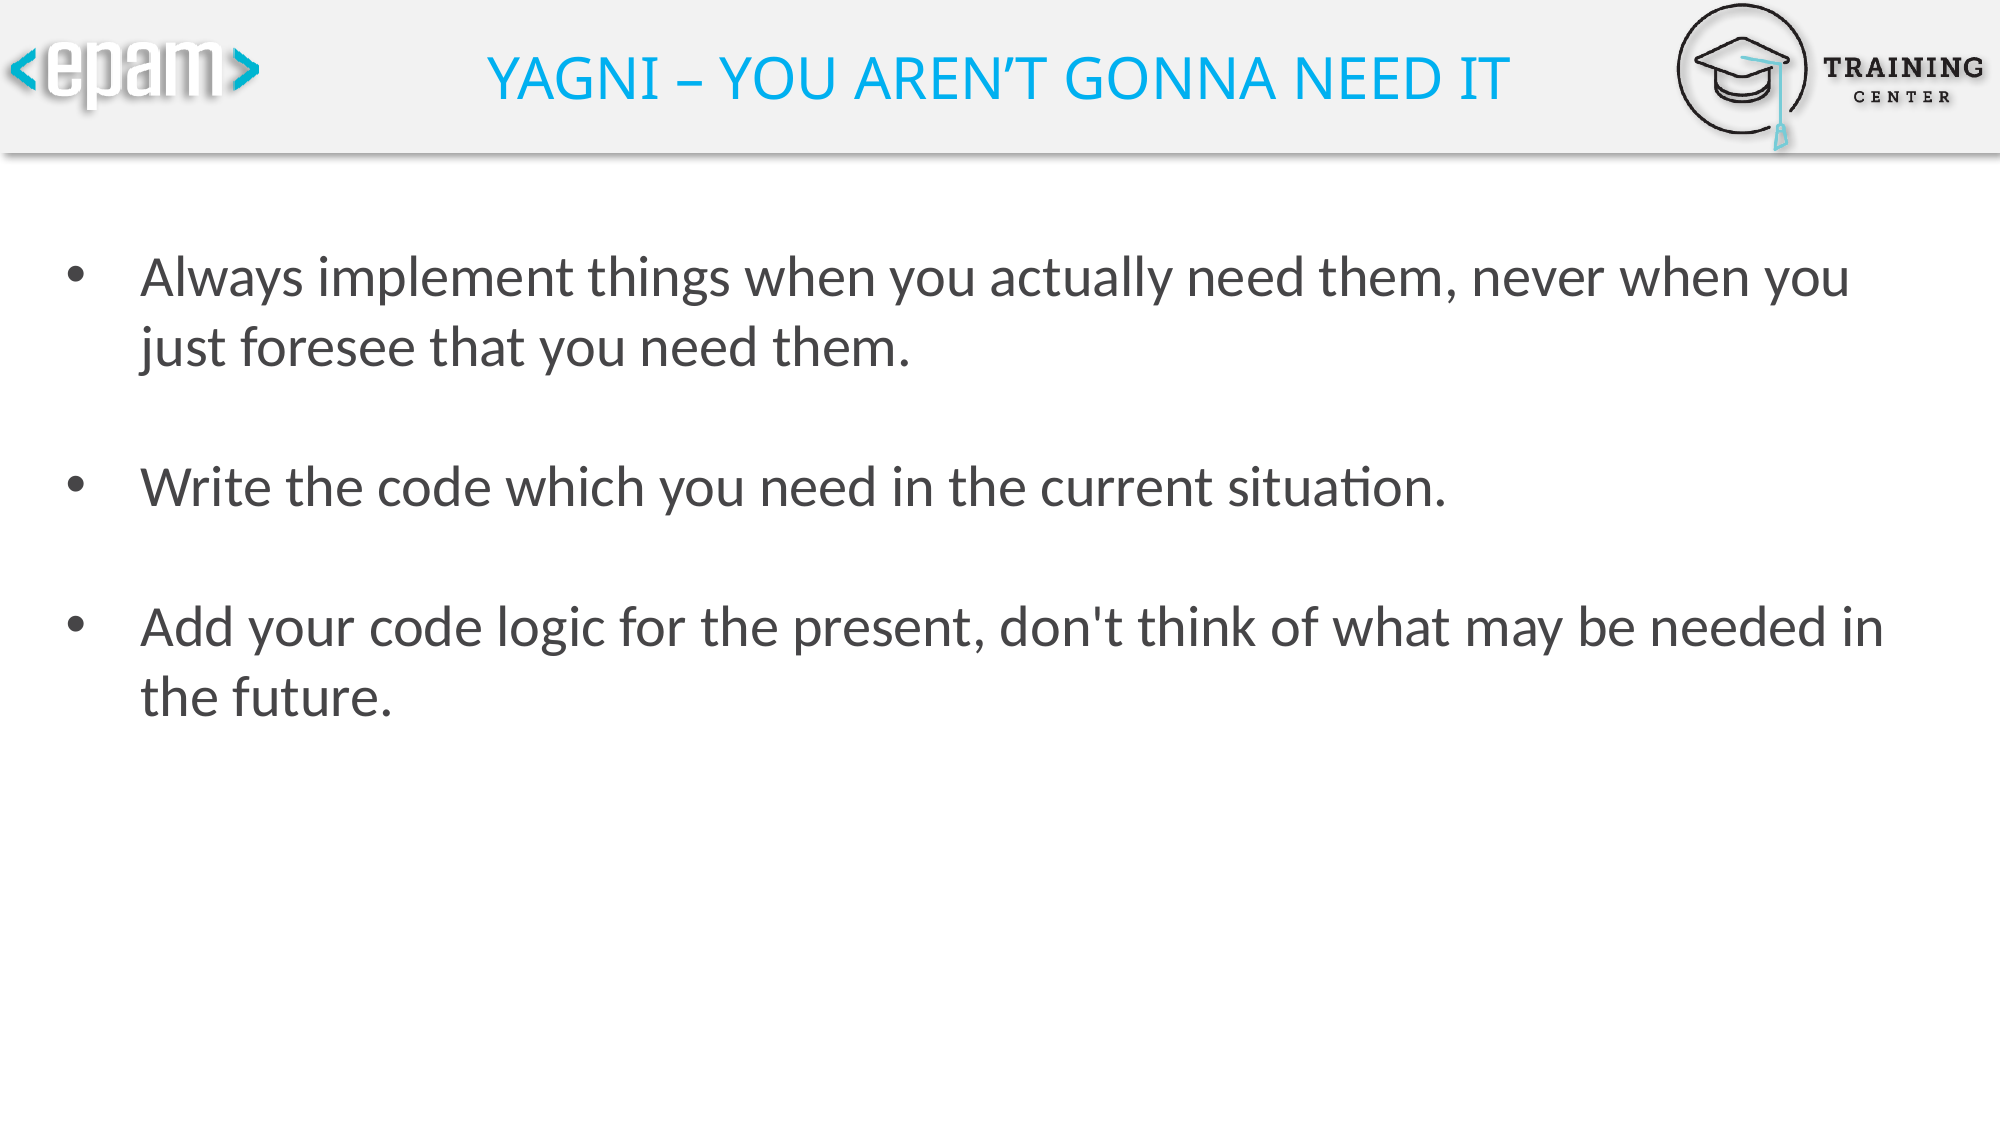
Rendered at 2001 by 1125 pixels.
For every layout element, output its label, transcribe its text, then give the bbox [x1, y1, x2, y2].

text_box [0, 0, 2000, 154]
text_box Always implement things when you actually need them, never when you just foresee that you need them. Write the code which you need in the current situation. Add your code logic for the present, don't think of what may be needed in the future. [50, 230, 1934, 736]
